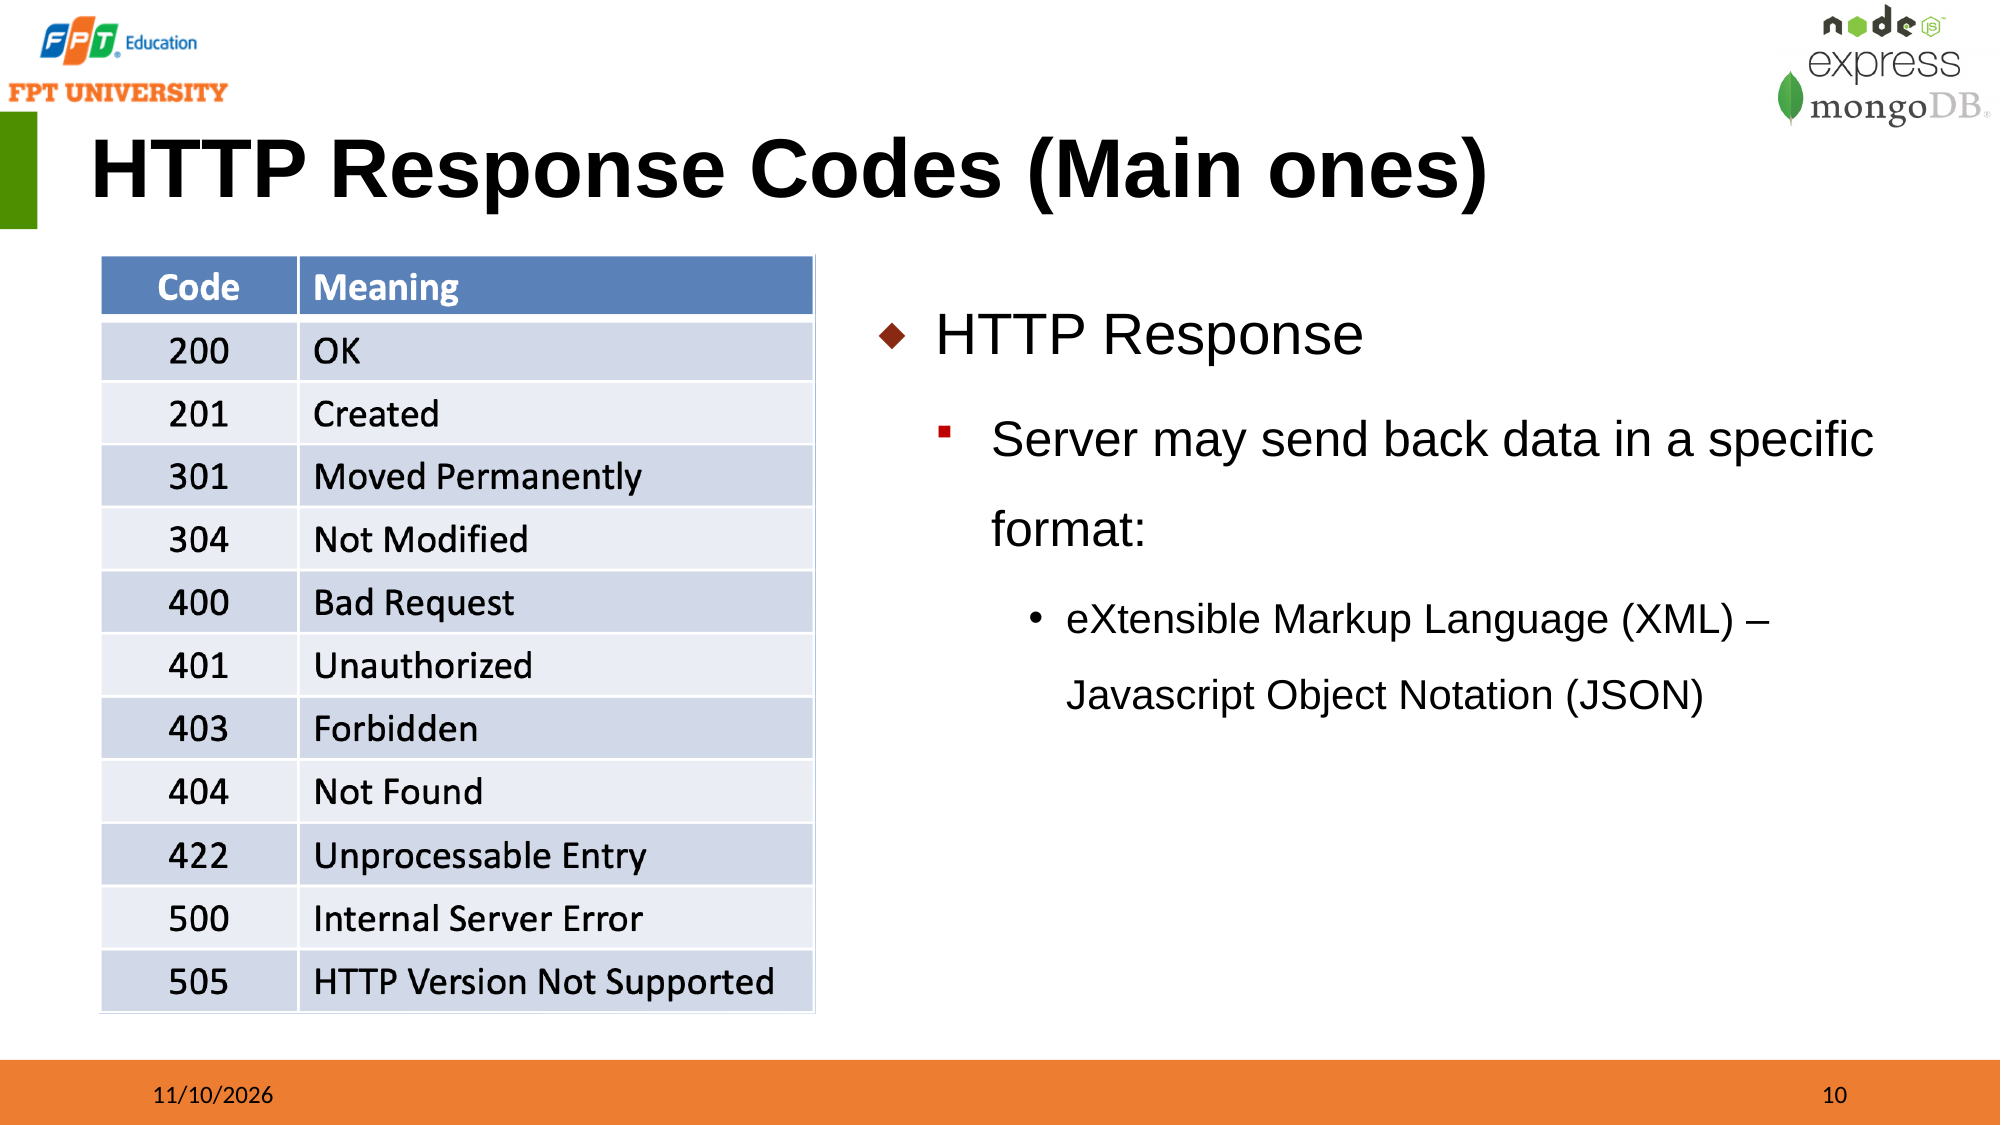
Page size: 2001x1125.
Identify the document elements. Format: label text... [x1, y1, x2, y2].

picture [1768, 0, 2000, 130]
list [99, 254, 816, 1014]
title HTTP Response Codes (Main ones) [37, 111, 1978, 230]
text_box HTTP Response Server may send back data in a specific format: eXtensible Markup Language (XML) – Javascript Object Notation (JSON) [863, 254, 1916, 1014]
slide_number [137, 1063, 588, 1124]
picture [0, 0, 237, 111]
slide_number 10 [1412, 1063, 1863, 1124]
